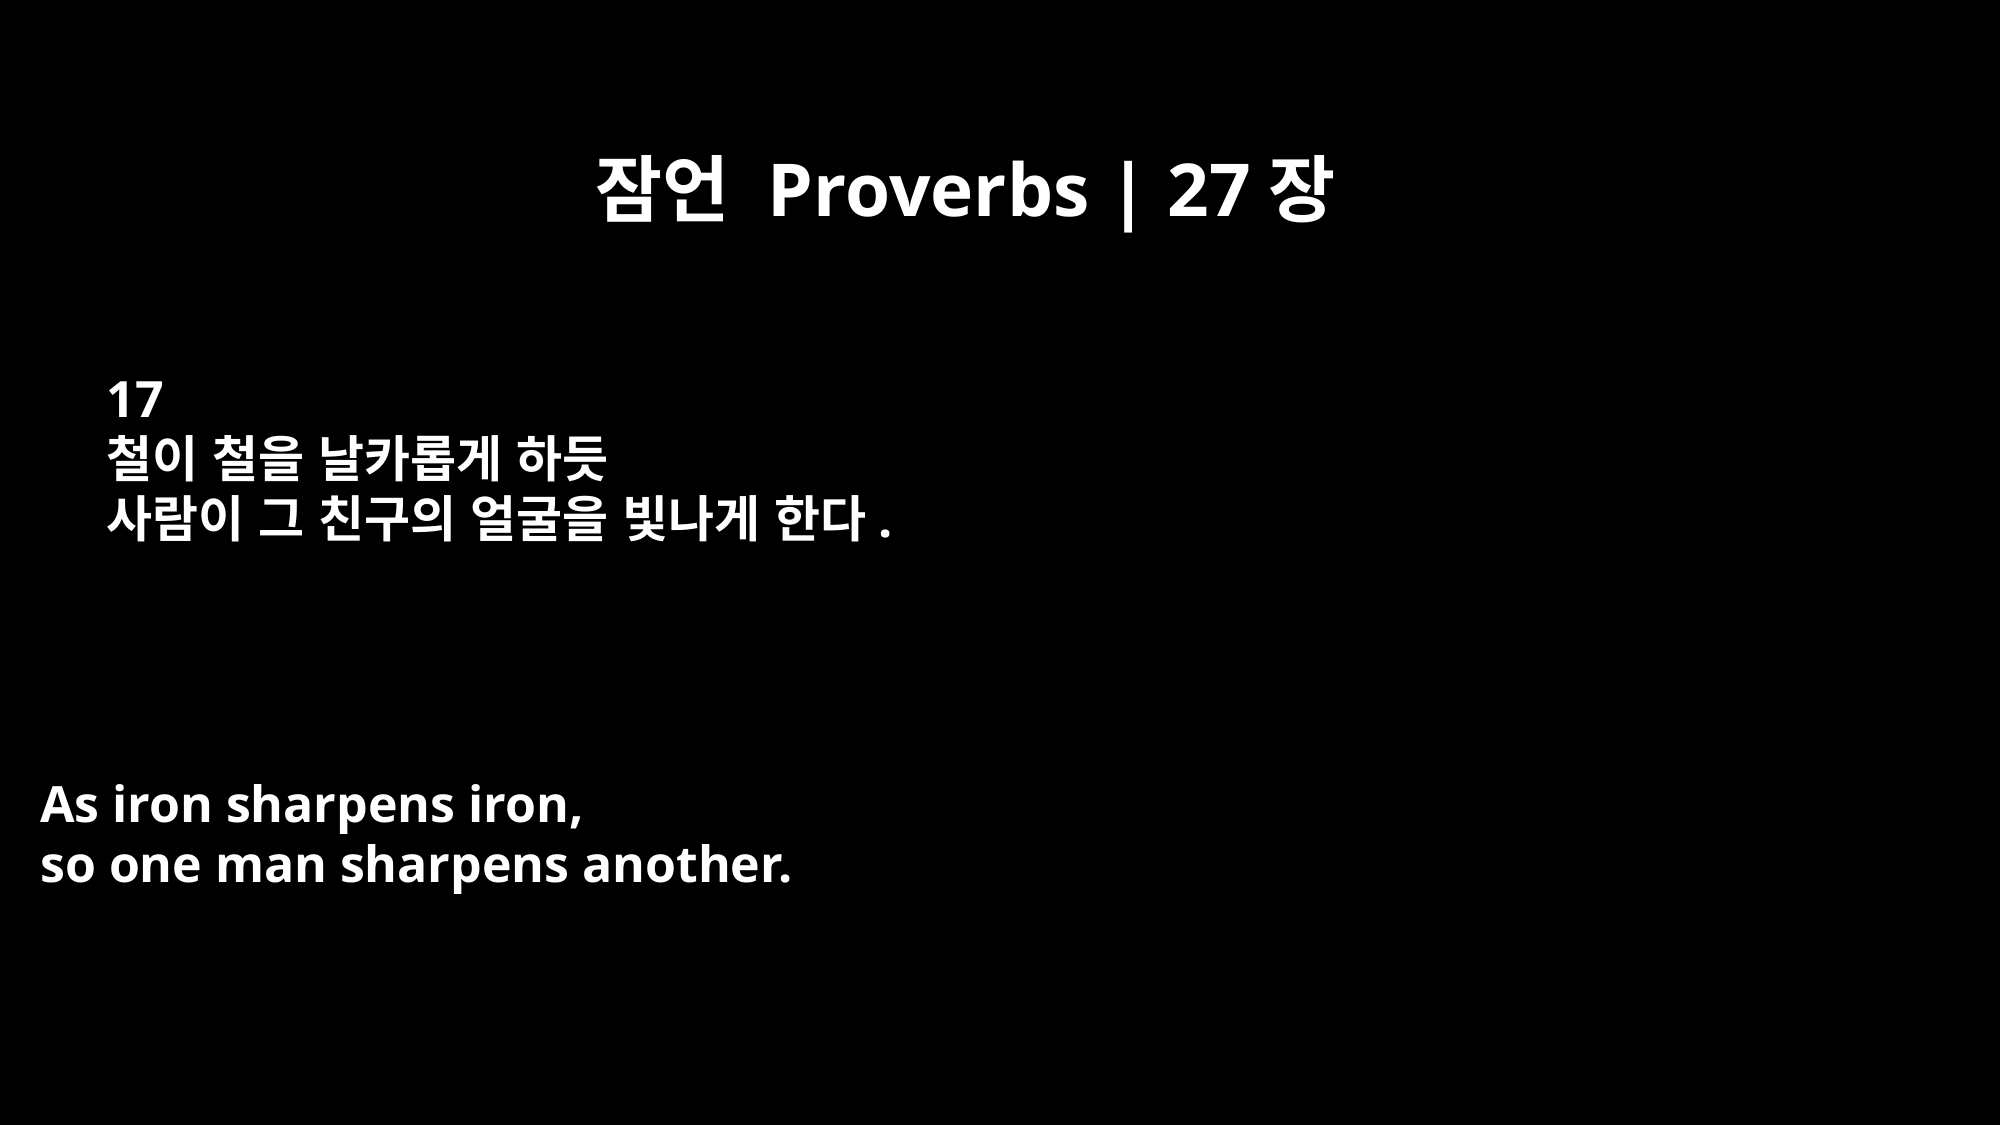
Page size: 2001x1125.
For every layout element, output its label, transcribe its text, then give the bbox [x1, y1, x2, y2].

text_box 잠언 Proverbs | 27장 [580, 136, 1352, 239]
text_box As iron sharpens iron, so one man sharpens another. [25, 764, 808, 900]
text_box 17 철이 철을 날카롭게 하듯 사람이 그 친구의 얼굴을 빛나게 한다. [92, 359, 909, 555]
